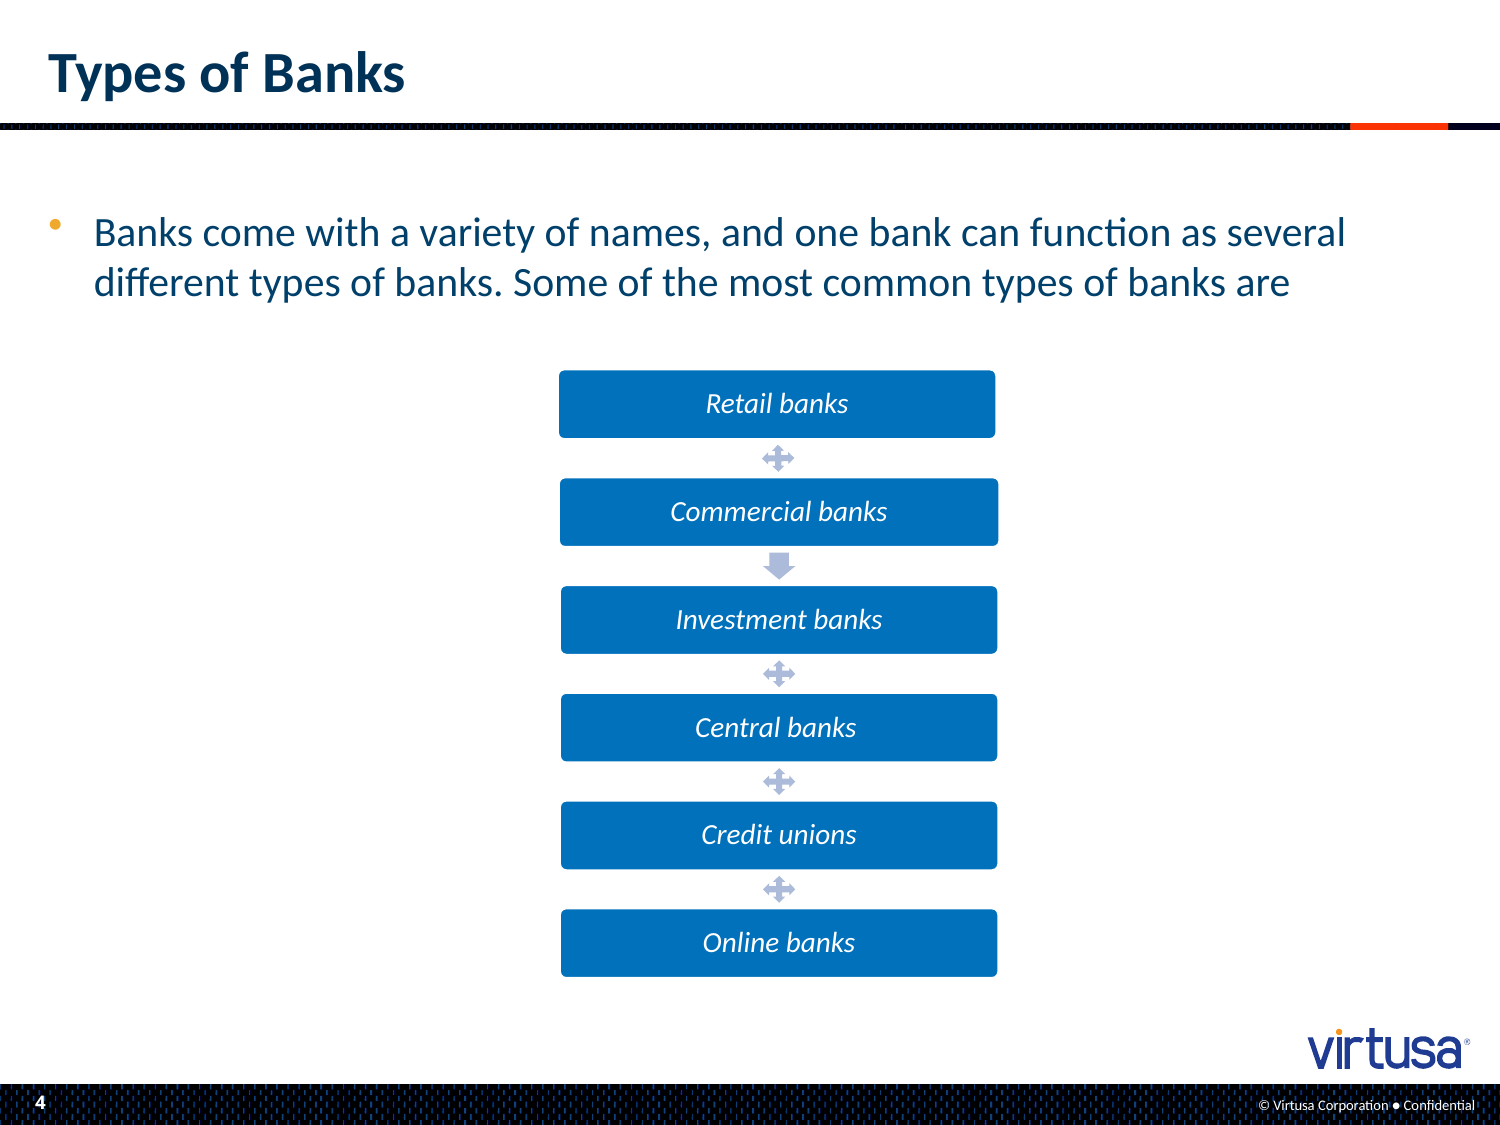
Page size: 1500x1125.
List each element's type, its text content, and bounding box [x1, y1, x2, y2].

picture [0, 123, 1500, 130]
list Banks come with a variety of names, and one bank can function as several different types of banks. Some of the most common types of banks are [48, 204, 1454, 489]
picture [0, 1084, 1500, 1125]
title Types of Banks [48, 16, 1454, 105]
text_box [203, 368, 1355, 980]
